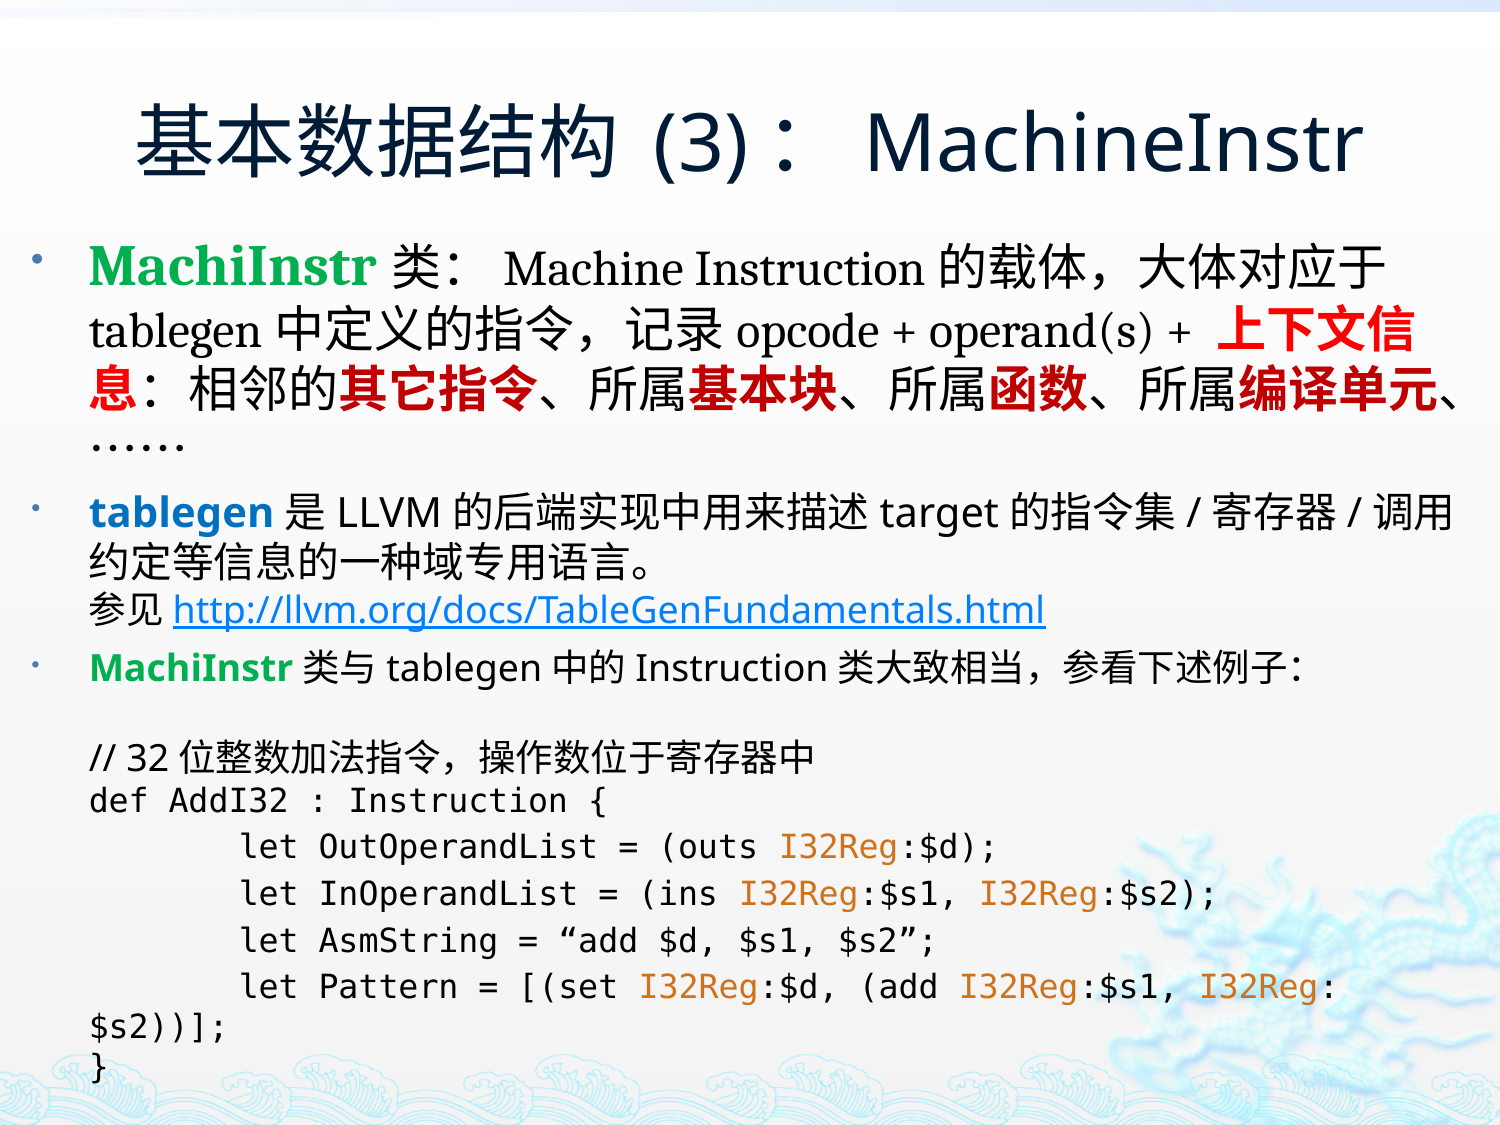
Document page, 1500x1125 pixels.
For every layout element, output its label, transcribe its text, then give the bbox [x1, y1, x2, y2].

list MachiInstr类：Machine Instruction的载体，大体对应于tablegen中定义的指令，记录opcode + operand(s) + 上下文信息：相邻的其它指令、所属基本块、所属函数、所属编译单元、…… tablegen是LLVM的后端实现中用来描述target的指令集/寄存器/调用约定等信息的一种域专用语言。 参见http://llvm.org/docs/TableGenFundamentals.html MachiInstr类与tablegen中的Instruction类大致相当，参看下述例子： // 32位整数加法指令，操作数位于寄存器中 def AddI32 : Instruction { let OutOperandList = (outs I32Reg:$d); let InOperandList = (ins I32Reg:$s1, I32Reg:$s2); let AsmString = “add $d, $s1, $s2”; let Pattern = [(set I32Reg:$d, (add I32Reg:$s1, I32Reg:$s2))]; } [17, 219, 1477, 1106]
title 基本数据结构 (3)：MachineInstr [75, 45, 1425, 219]
